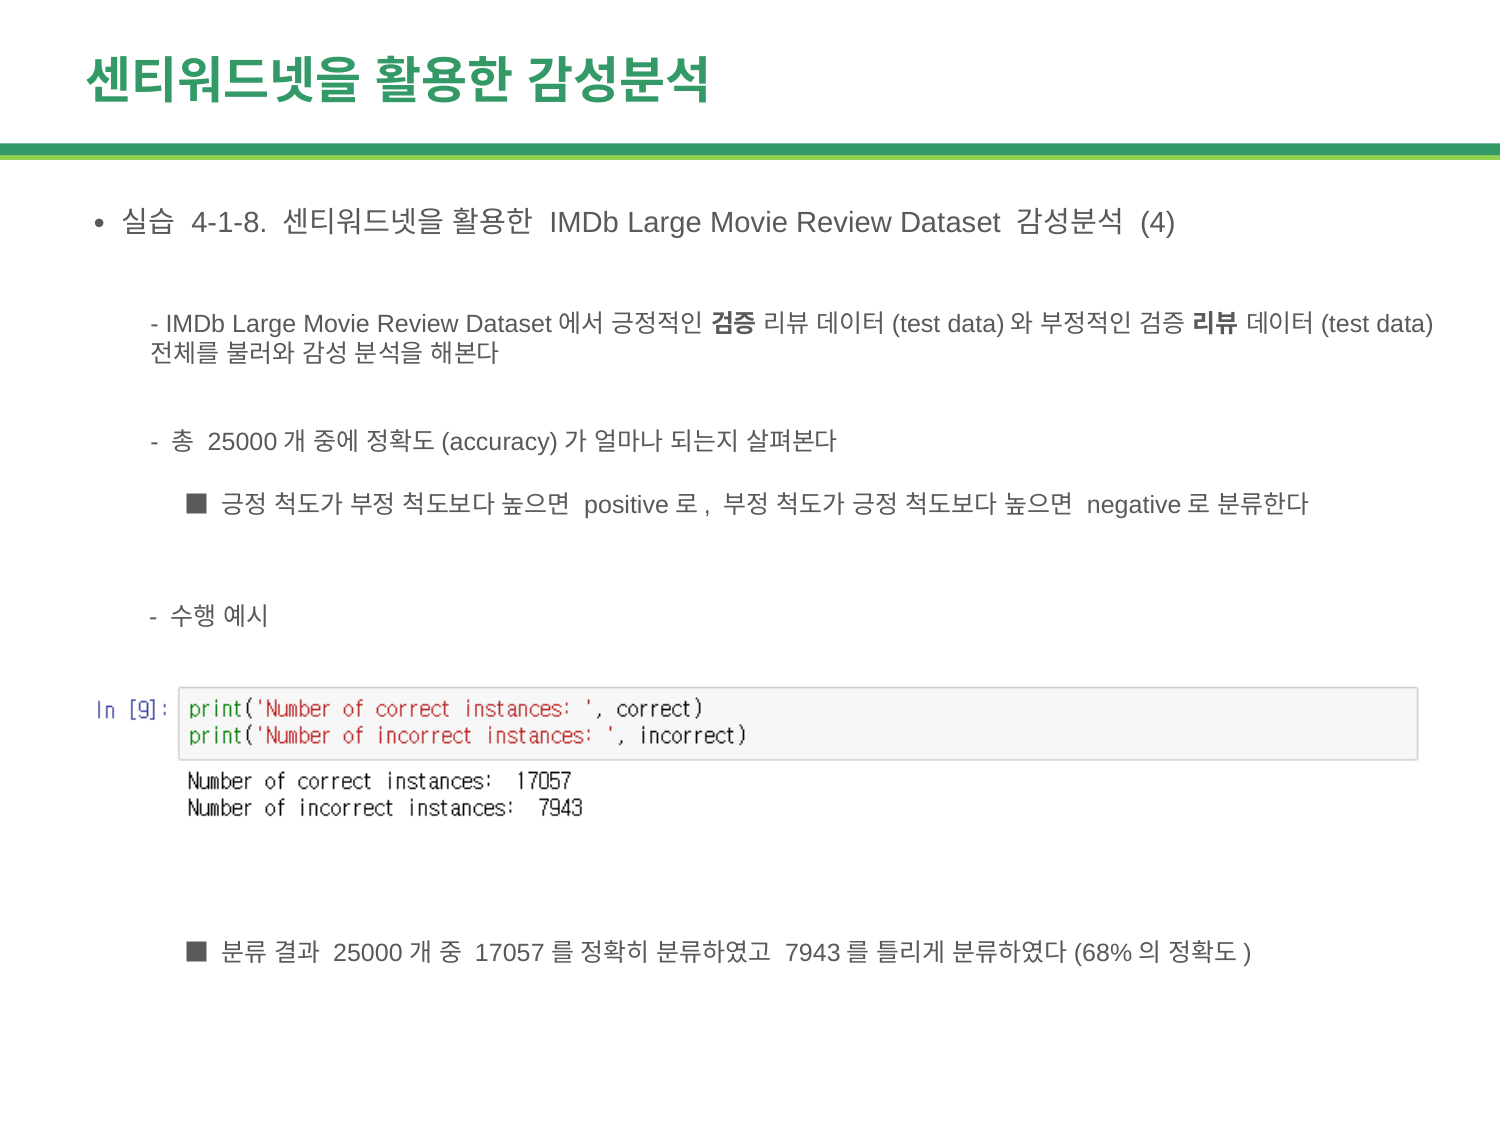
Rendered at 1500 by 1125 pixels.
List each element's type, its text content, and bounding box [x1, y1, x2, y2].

text_box - 수행 예시 [134, 593, 1471, 639]
text_box ■ 분류 결과 25000개 중 17057를 정확히 분류하였고 7943를 틀리게 분류하였다(68%의 정확도) [169, 928, 1500, 974]
text_box [0, 141, 1500, 157]
text_box ■ 긍정 척도가 부정 척도보다 높으면 positive로, 부정 척도가 긍정 척도보다 높으면 negative로 분류한다 [169, 481, 1500, 527]
text_box 센티워드넷을 활용한 감성분석 [70, 41, 727, 116]
picture [61, 676, 1439, 835]
text_box - 총 25000개 중에 정확도(accuracy)가 얼마나 되는지 살펴본다 [135, 417, 1472, 463]
text_box [0, 157, 1500, 162]
text_box ∙ 실습 4-1-8. 센티워드넷을 활용한 IMDb Large Movie Review Dataset 감성분석 (4) [75, 196, 1412, 246]
text_box - IMDb Large Movie Review Dataset에서 긍정적인 검증 리뷰 데이터(test data)와 부정적인 검증 리뷰 데이터(test data)전체를 불러와 감성 분석을 해본다 [135, 300, 1472, 375]
